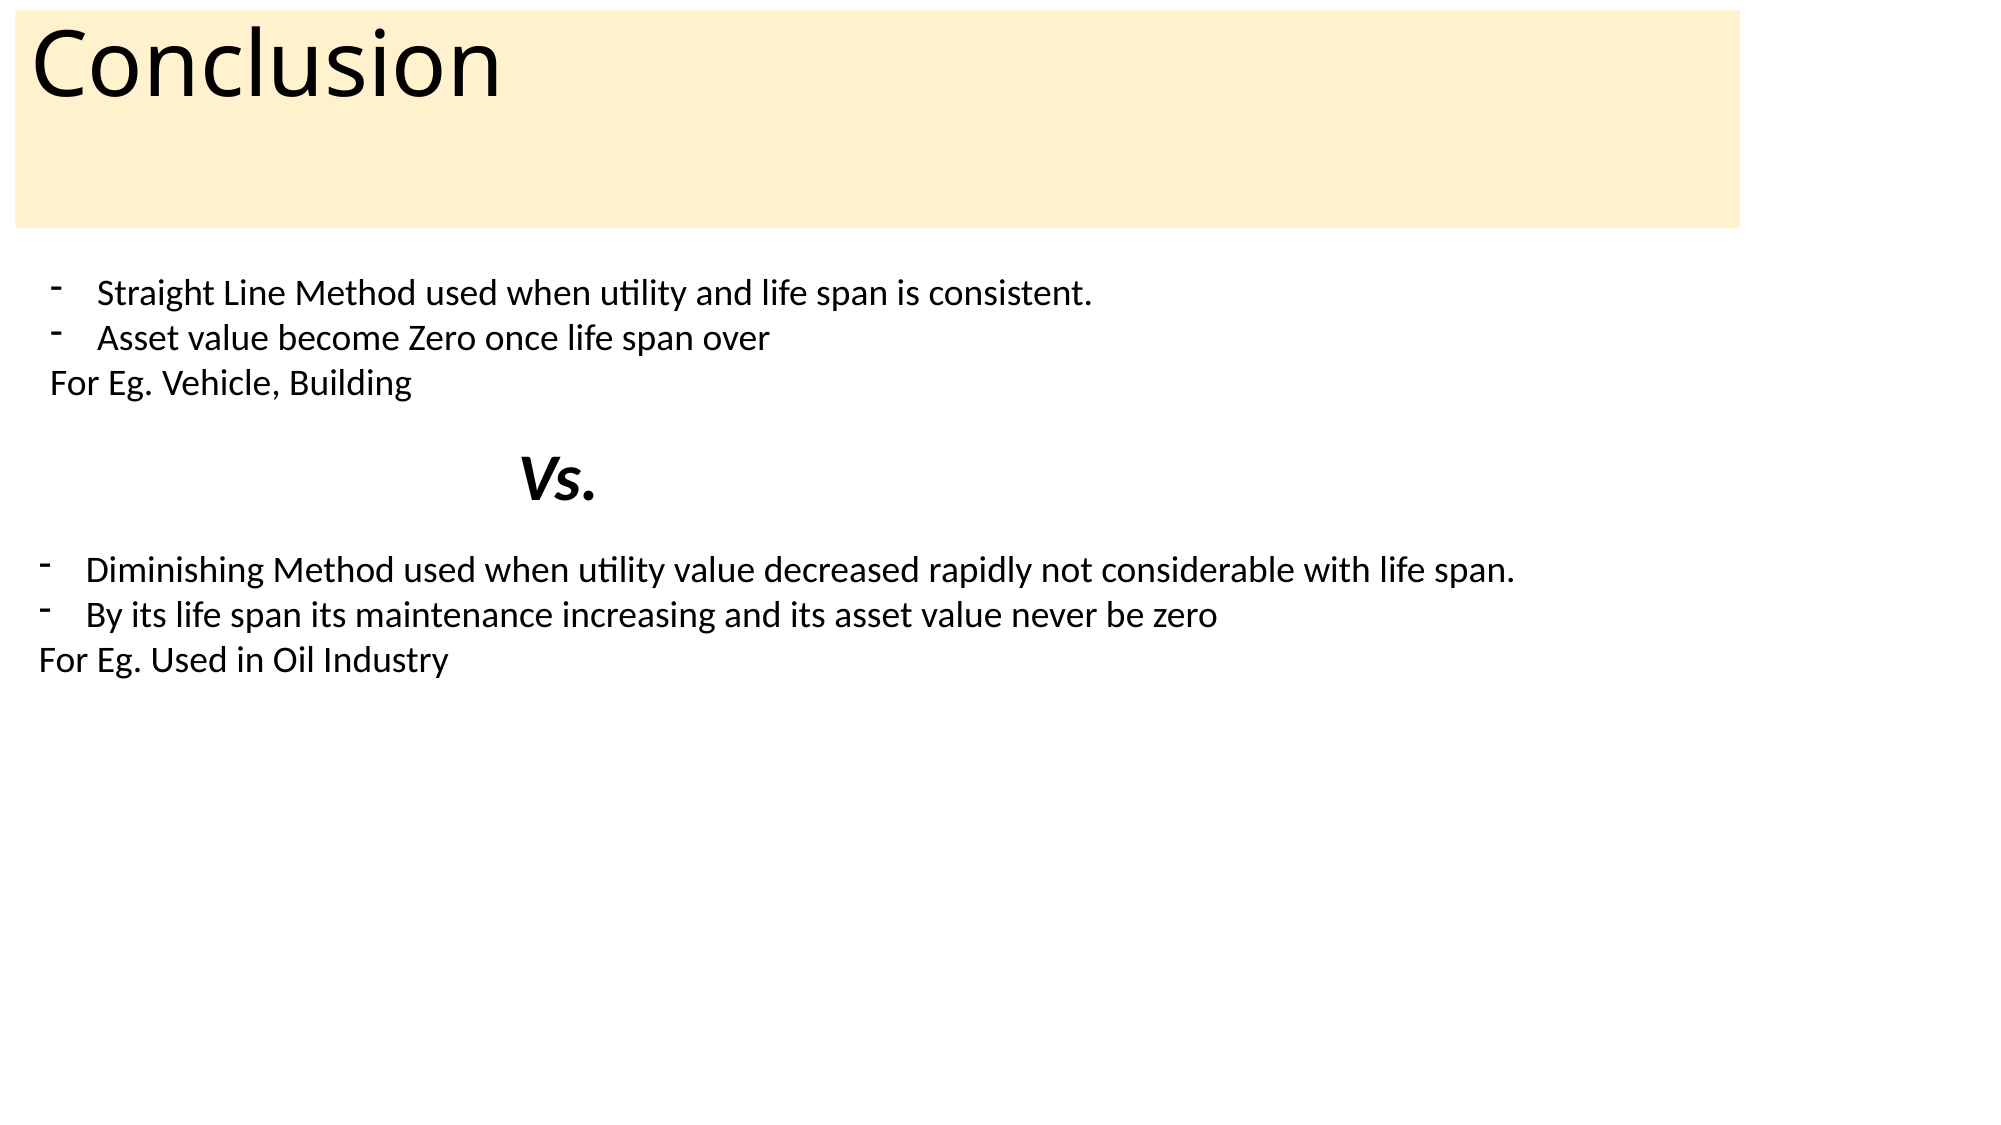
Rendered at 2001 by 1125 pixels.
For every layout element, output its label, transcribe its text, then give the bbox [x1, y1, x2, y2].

text_box Straight Line Method used when utility and life span is consistent. Asset value become Zero once life span over For Eg. Vehicle, Building [35, 260, 1110, 411]
text_box Vs. [503, 426, 614, 522]
text_box Diminishing Method used when utility value decreased rapidly not considerable with life span. By its life span its maintenance increasing and its asset value never be zero For Eg. Used in Oil Industry [24, 537, 1533, 688]
text_box Conclusion [15, 10, 1741, 228]
